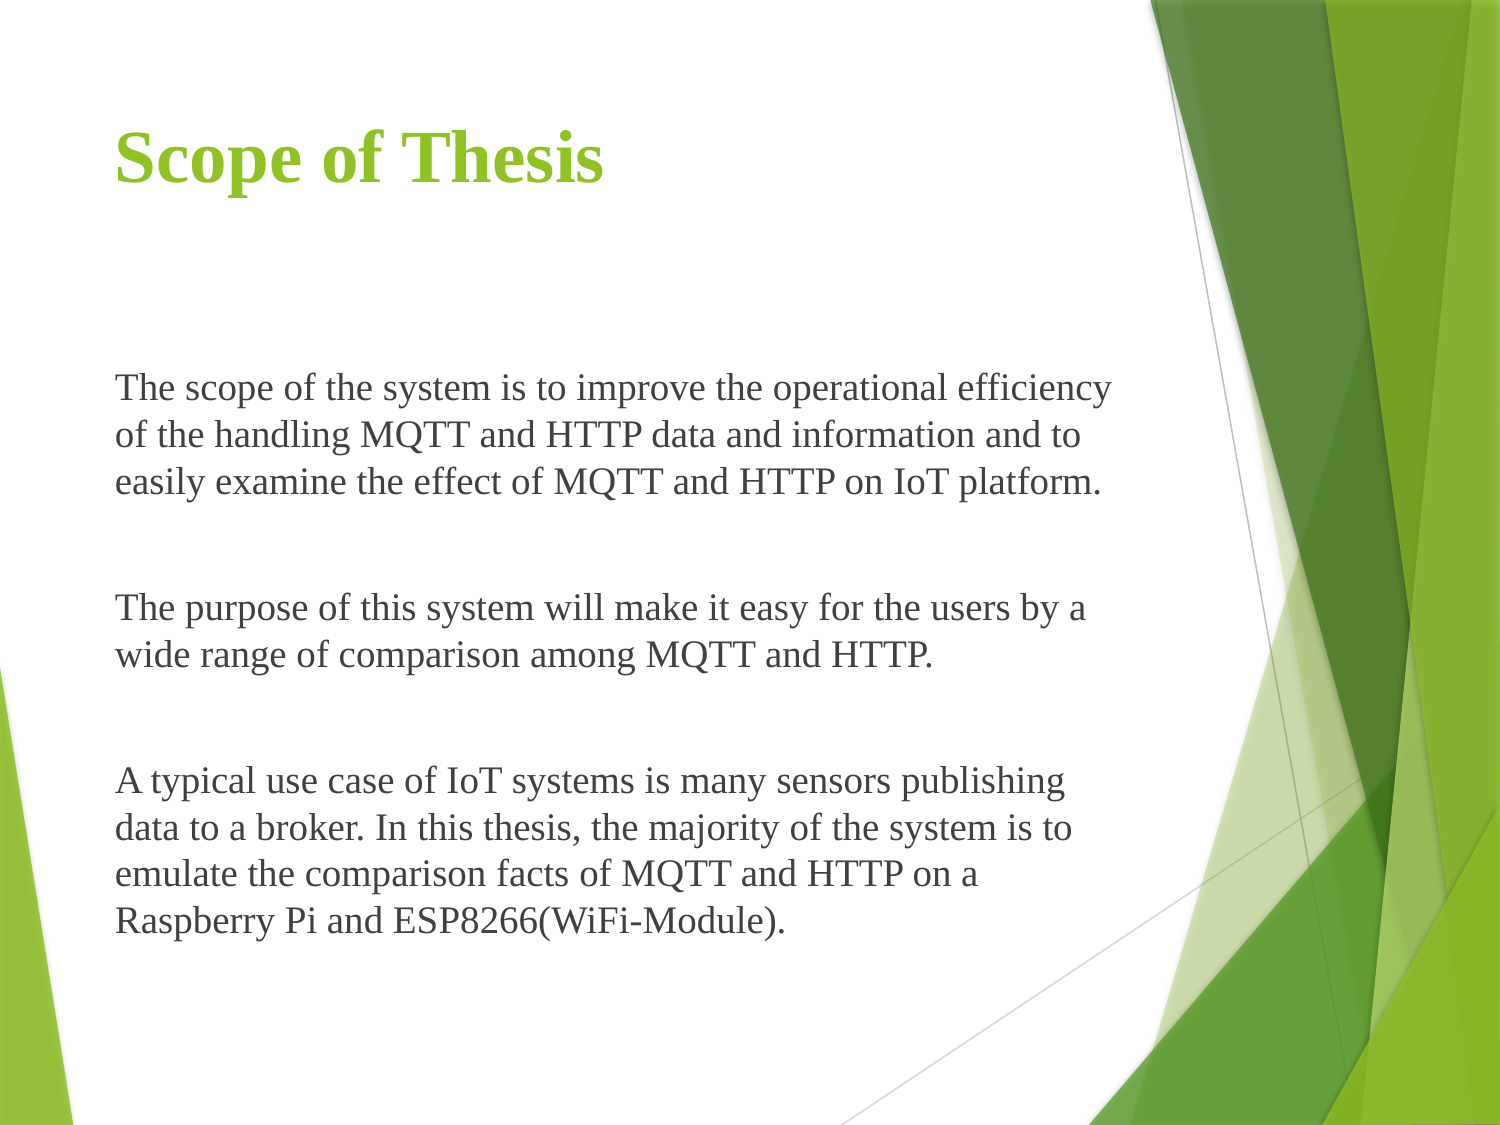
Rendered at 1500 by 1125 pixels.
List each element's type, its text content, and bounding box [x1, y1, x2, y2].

list The scope of the system is to improve the operational efficiency of the handling MQTT and HTTP data and information and to easily examine the effect of MQTT and HTTP on IoT platform. The purpose of this system will make it easy for the users by a wide range of comparison among MQTT and HTTP. A typical use case of IoT systems is many sensors publishing data to a broker. In this thesis, the majority of the system is to emulate the comparison facts of MQTT and HTTP on a Raspberry Pi and ESP8266(WiFi-Module). [99, 354, 1142, 992]
title Scope of Thesis [99, 99, 1142, 317]
